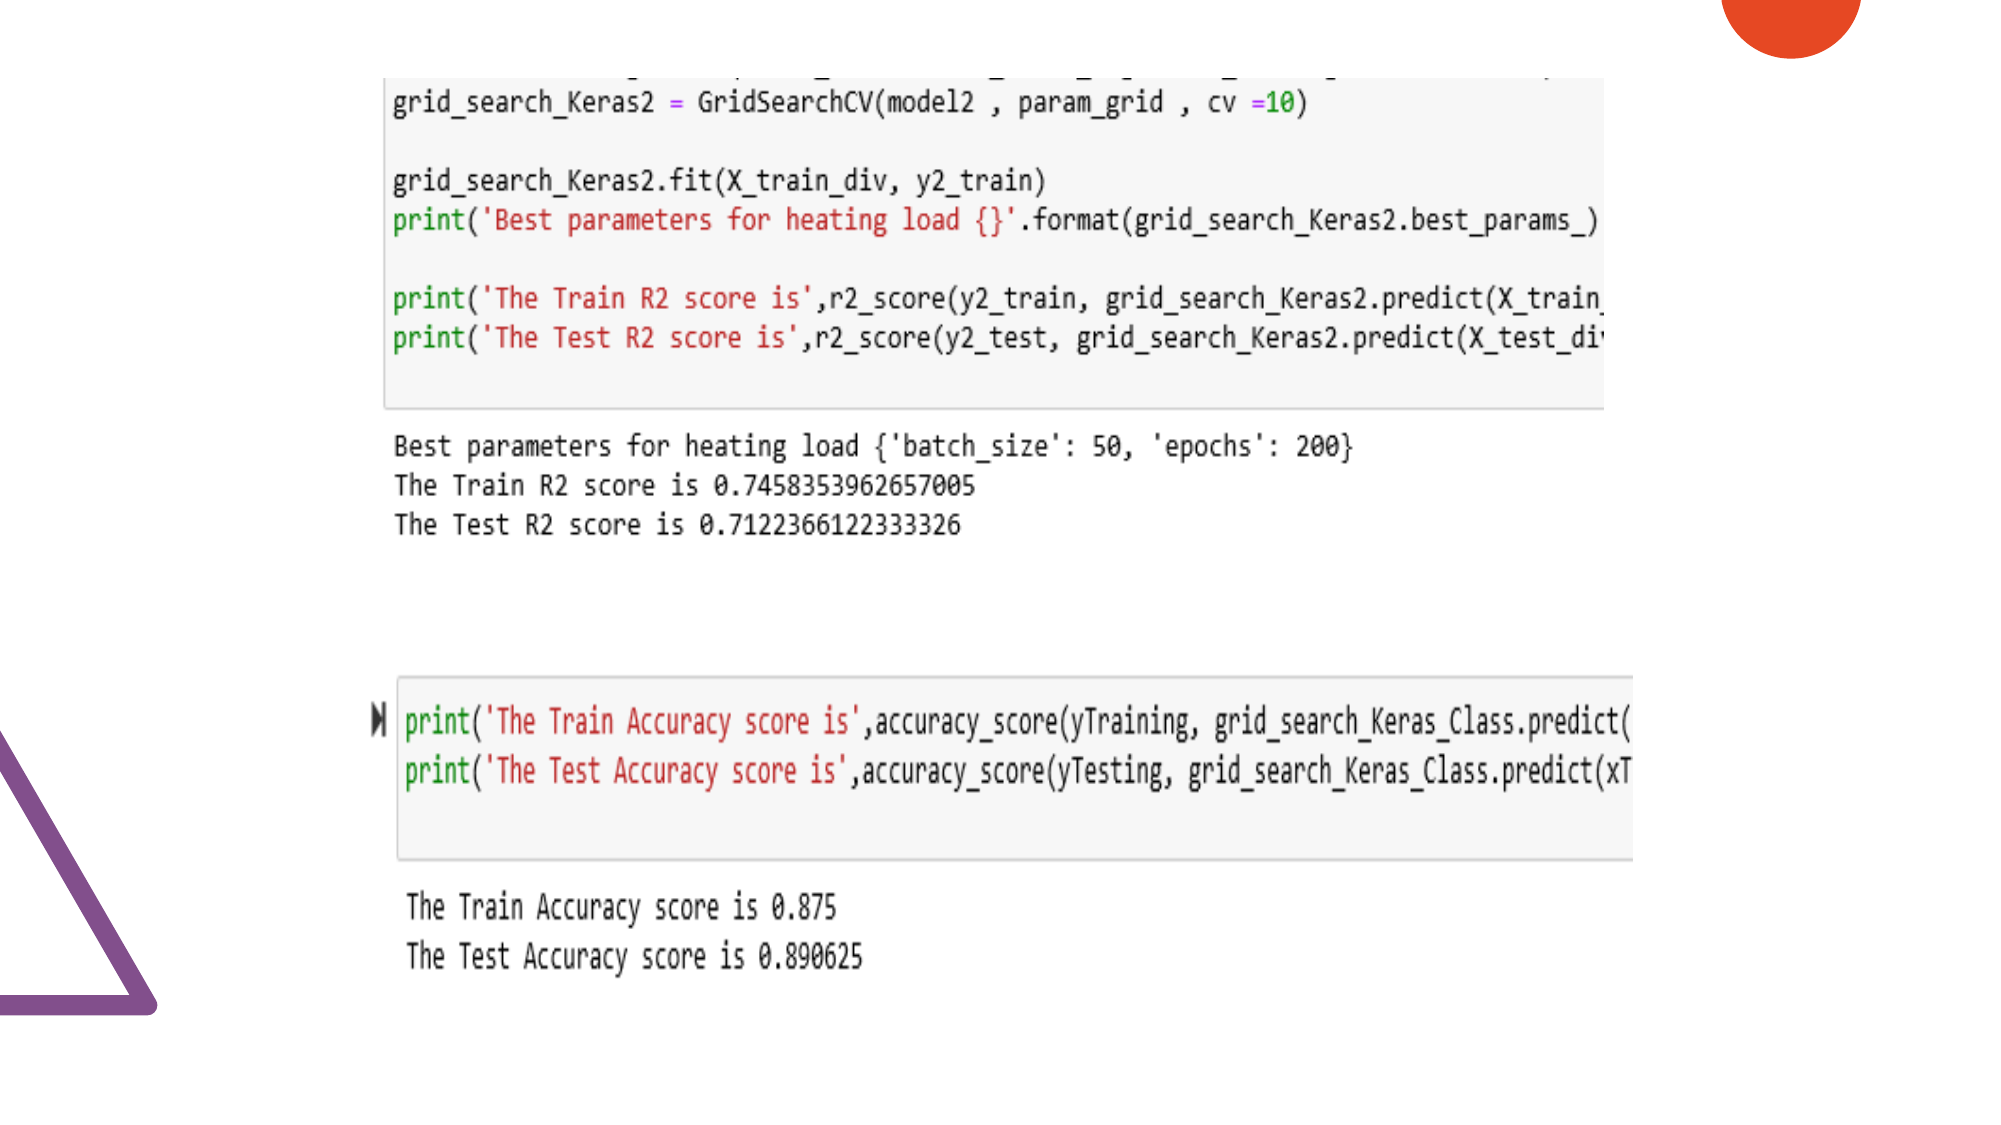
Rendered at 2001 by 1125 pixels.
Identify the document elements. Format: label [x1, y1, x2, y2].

picture [363, 78, 1604, 563]
picture [363, 665, 1633, 1016]
